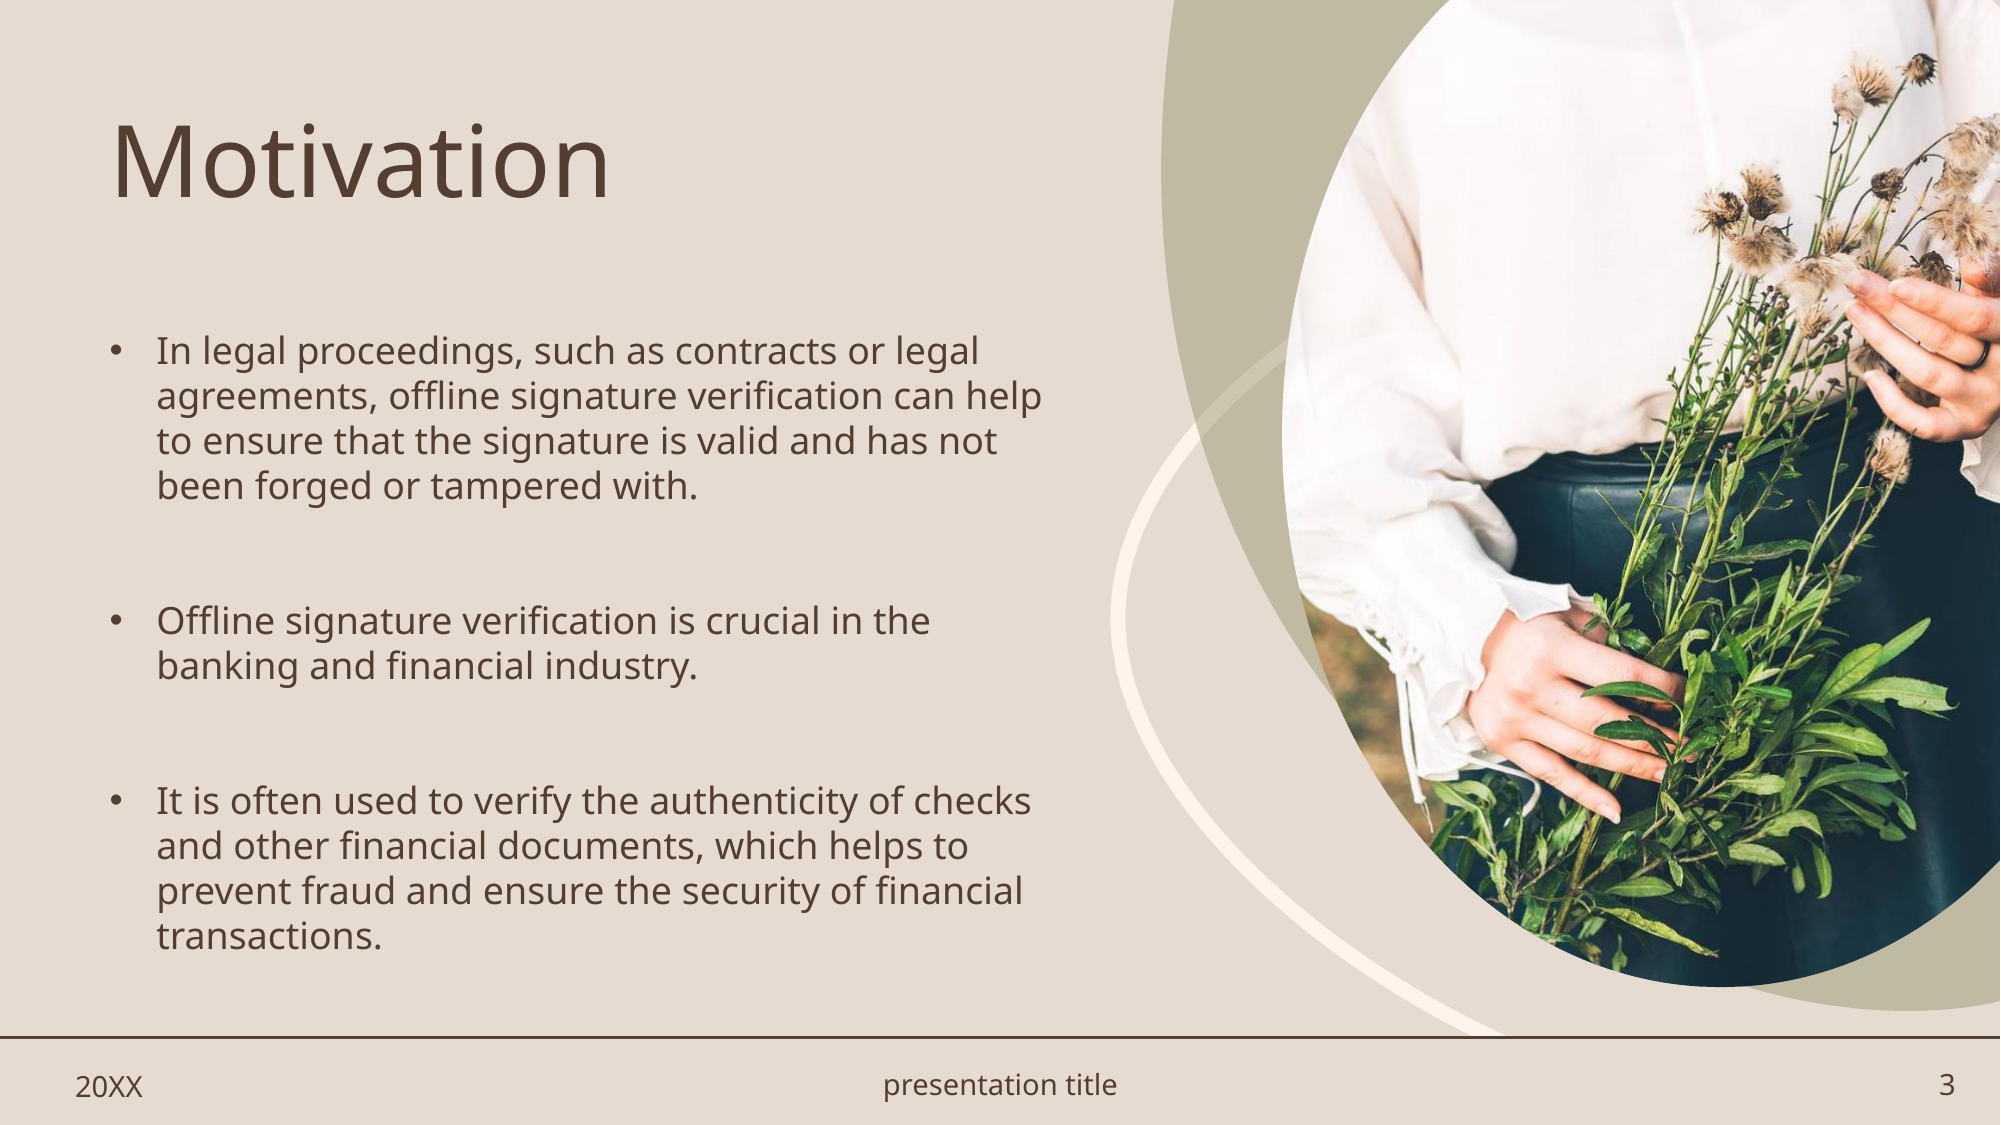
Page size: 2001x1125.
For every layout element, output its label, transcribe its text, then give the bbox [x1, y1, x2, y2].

footer presentation title [718, 1060, 1283, 1112]
list In legal proceedings, such as contracts or legal agreements, offline signature verification can help to ensure that the signature is valid and has not been forged or tampered with. Offline signature verification is crucial in the banking and financial industry. It is often used to verify the authenticity of checks and other financial documents, which helps to prevent fraud and ensure the security of financial transactions.​ [94, 319, 1099, 988]
slide_number 3 [1808, 1060, 1971, 1112]
title Motivation [94, 115, 1162, 227]
picture [1110, 0, 2000, 1036]
slide_number 20XX [60, 1060, 222, 1112]
